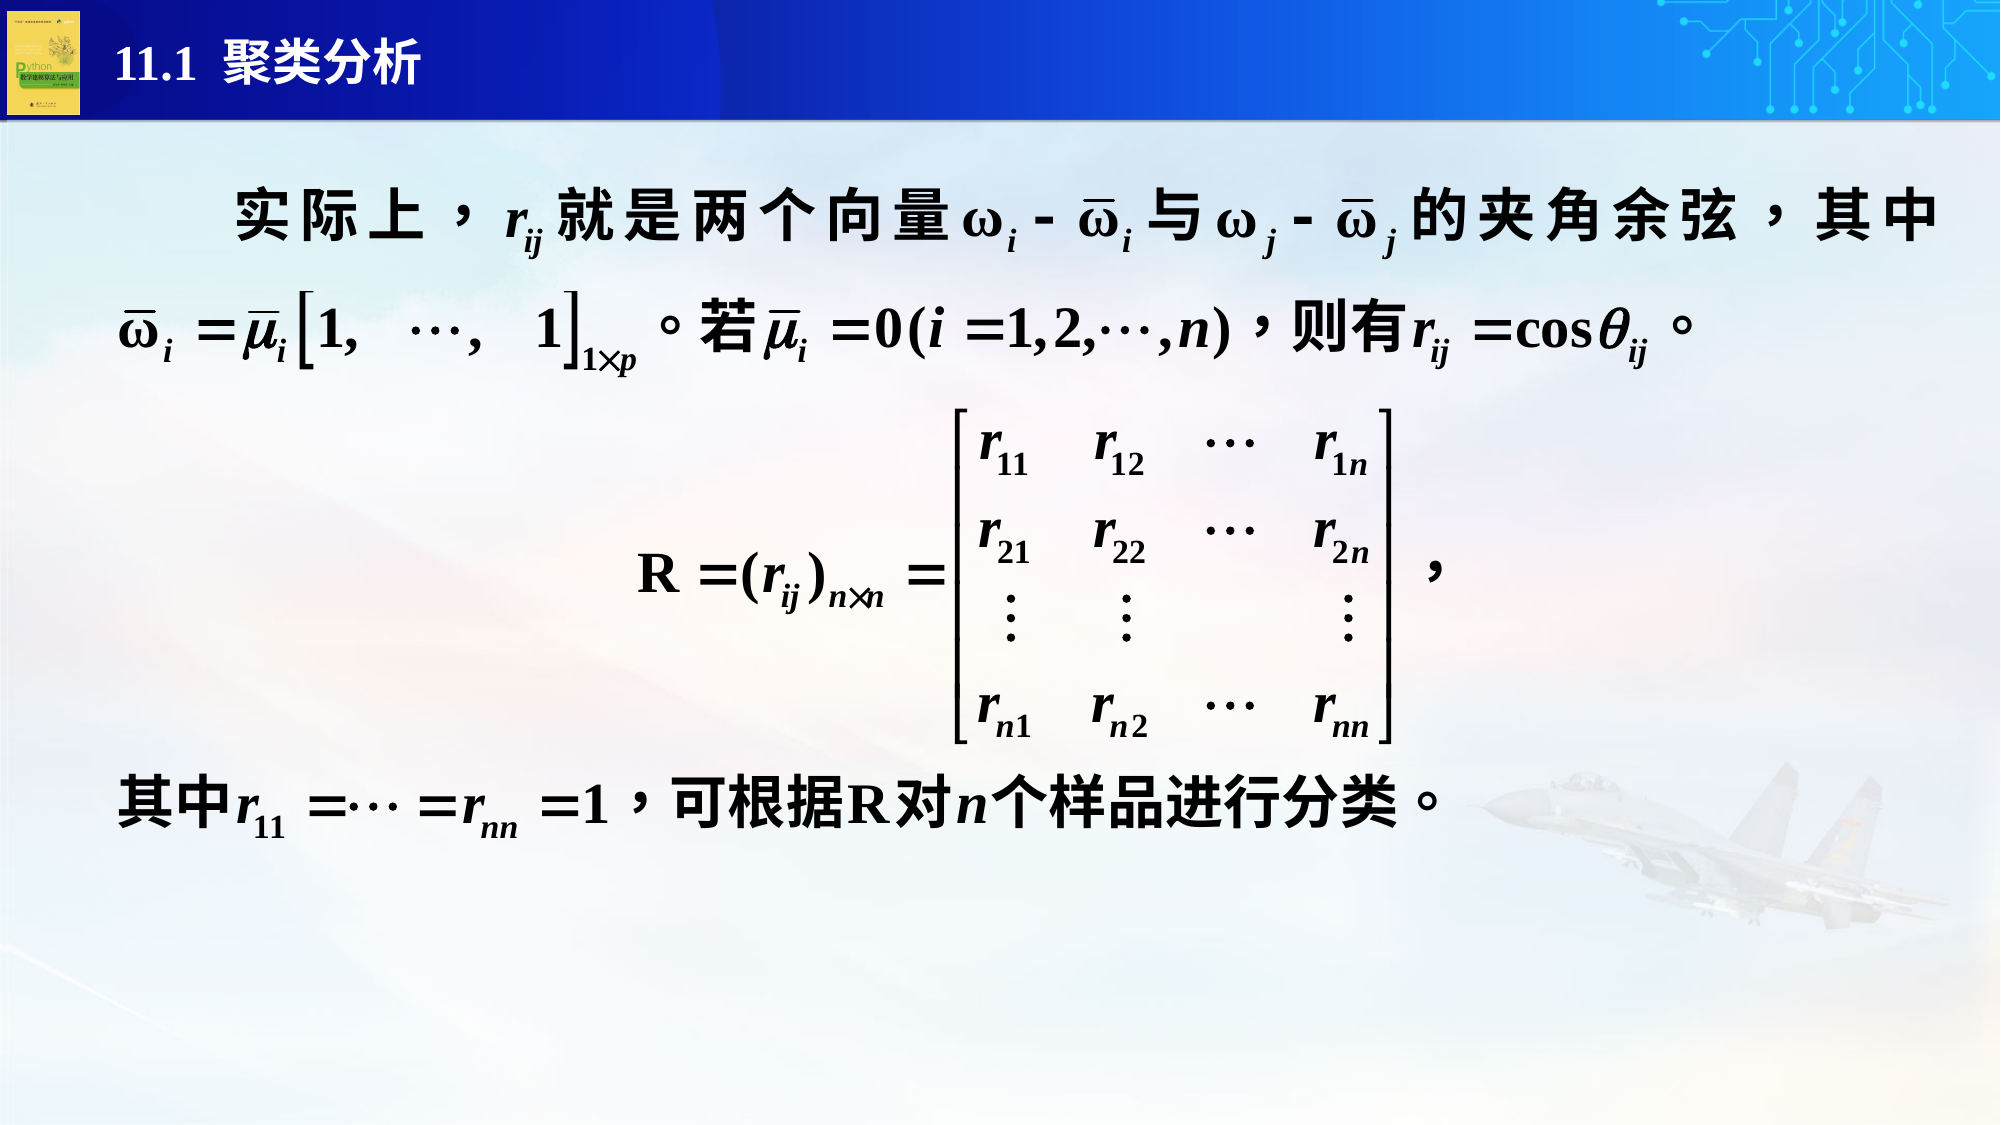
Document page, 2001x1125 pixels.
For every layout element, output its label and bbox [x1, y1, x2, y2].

picture [0, 0, 2001, 1125]
text_box [116, 171, 1939, 1069]
